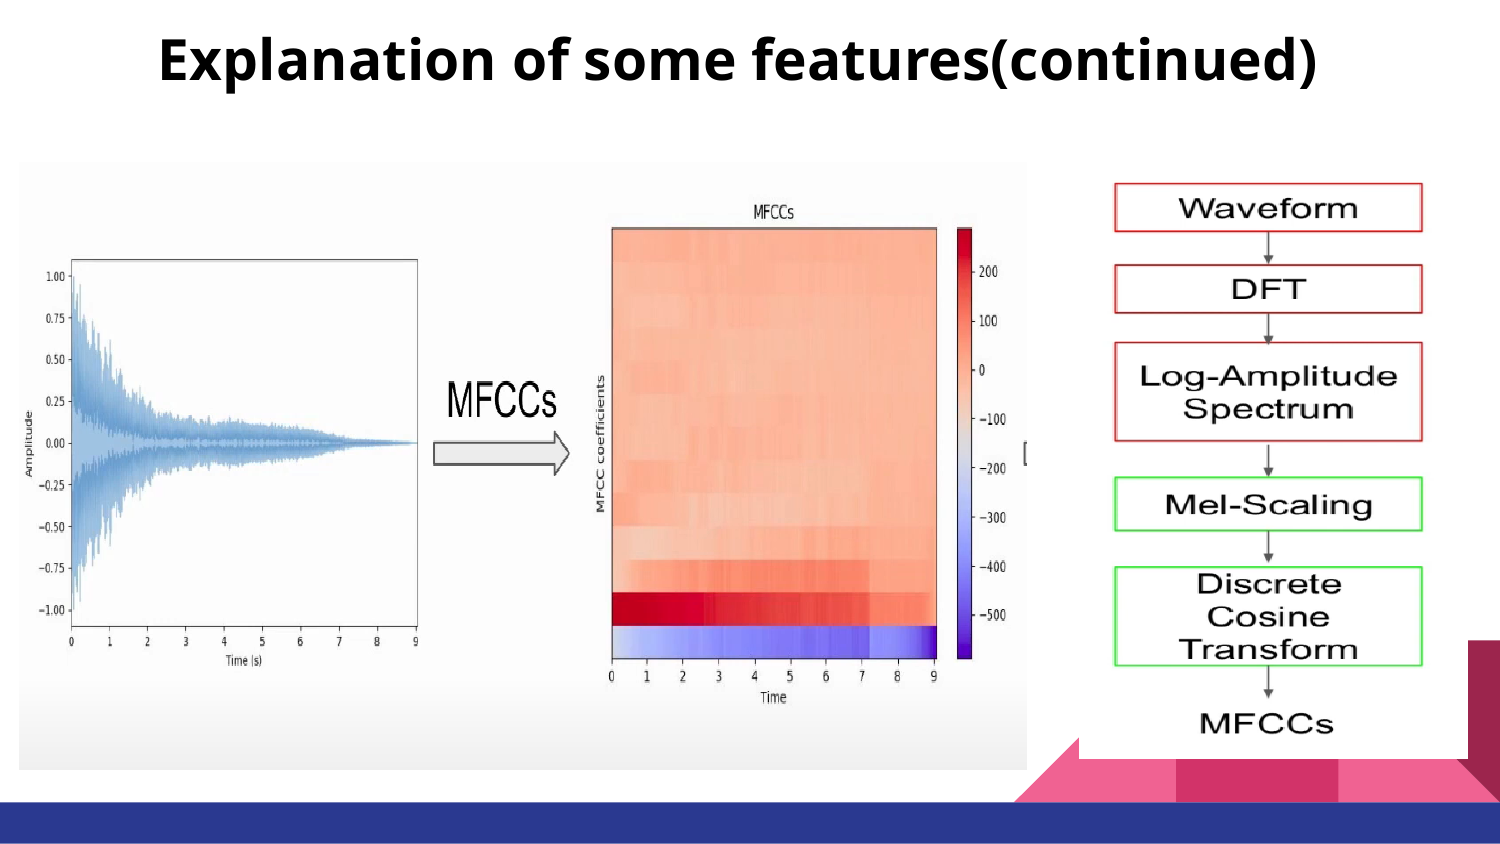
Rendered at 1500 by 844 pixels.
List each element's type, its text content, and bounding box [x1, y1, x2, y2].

picture [18, 162, 1027, 770]
picture [1079, 173, 1468, 759]
title Explanation of some features(continued) [39, 8, 1438, 108]
